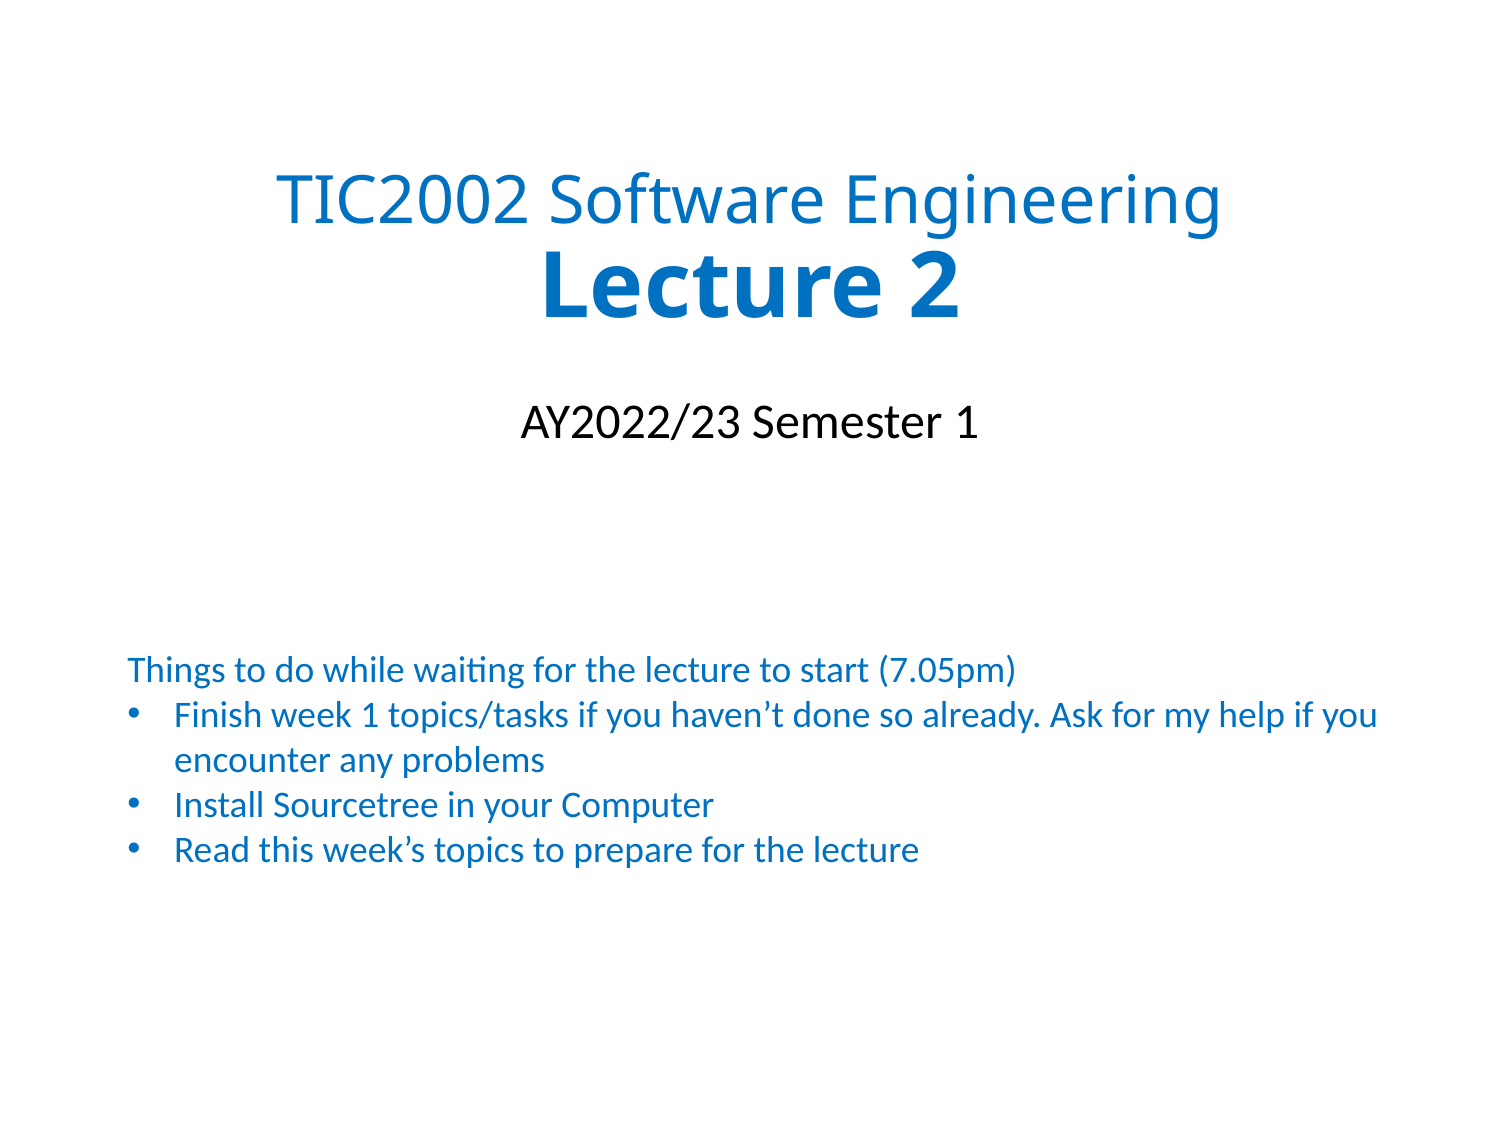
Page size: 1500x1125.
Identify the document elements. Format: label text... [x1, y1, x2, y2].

text_box Things to do while waiting for the lecture to start (7.05pm) Finish week 1 topics/tasks if you haven’t done so already. Ask for my help if you encounter any problems Install Sourcetree in your Computer Read this week’s topics to prepare for the lecture [112, 638, 1450, 878]
title TIC2002 Software Engineering Lecture 2 [112, 95, 1388, 345]
subtitle AY2022/23 Semester 1 [187, 388, 1313, 492]
